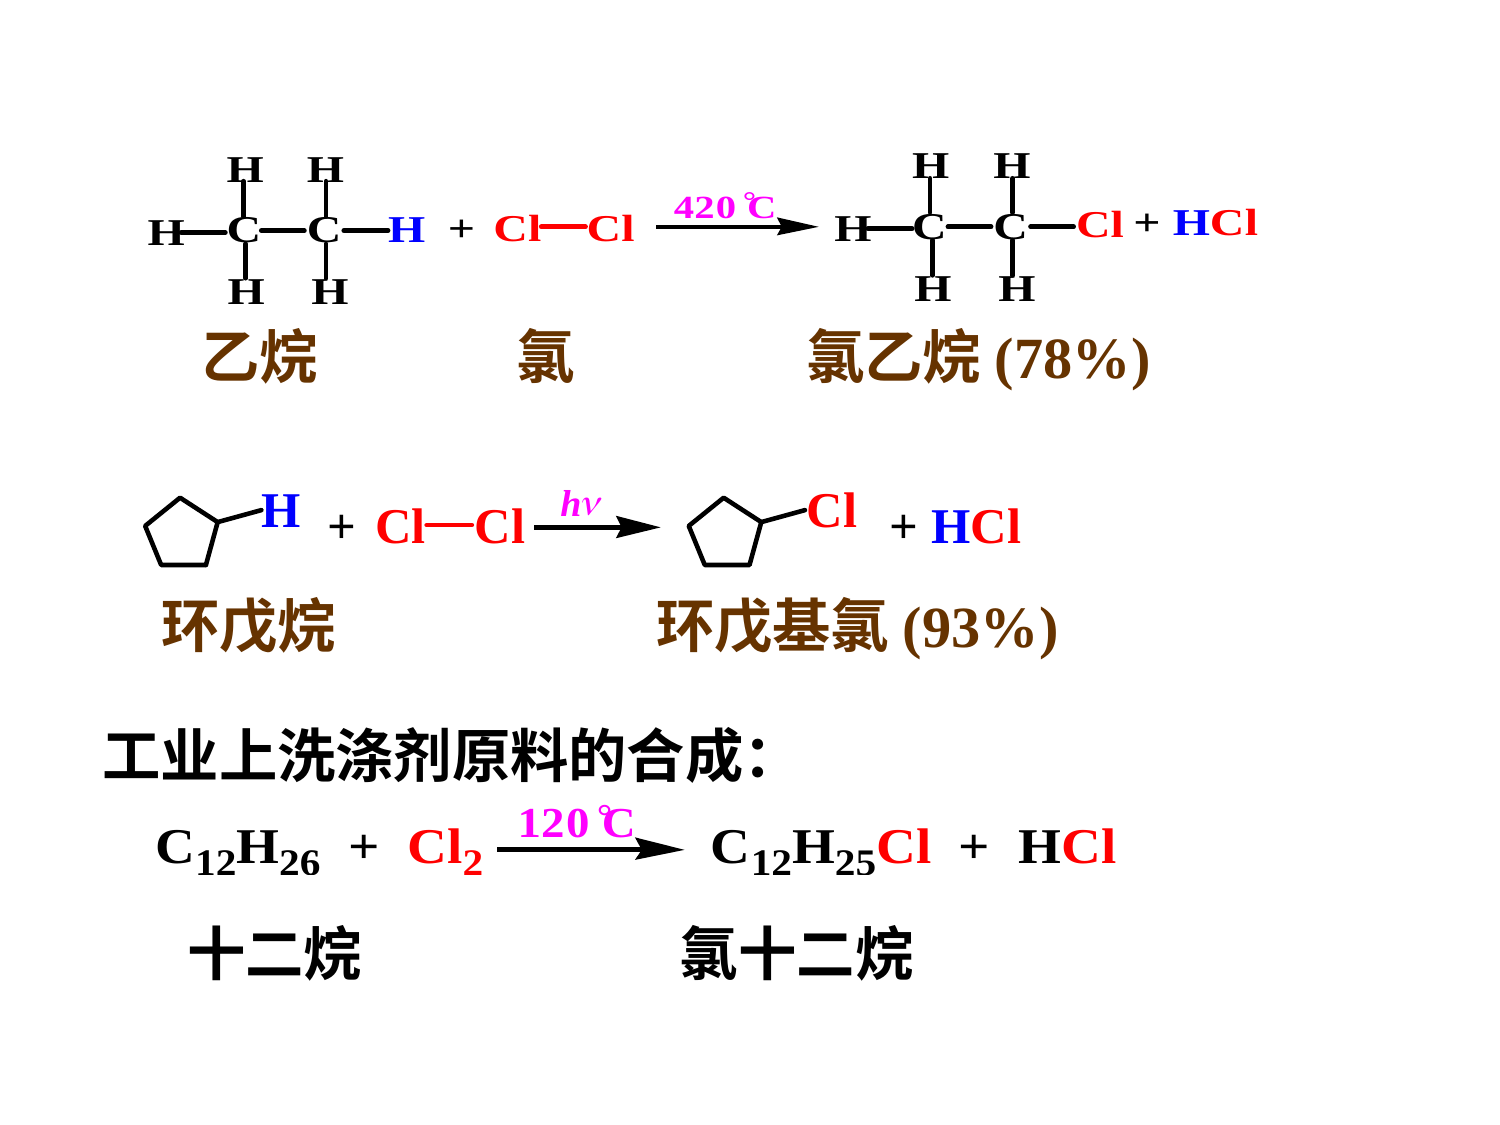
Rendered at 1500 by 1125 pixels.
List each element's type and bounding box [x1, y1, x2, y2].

text_box [135, 479, 1106, 669]
text_box [147, 148, 1259, 386]
text_box [84, 702, 1117, 995]
